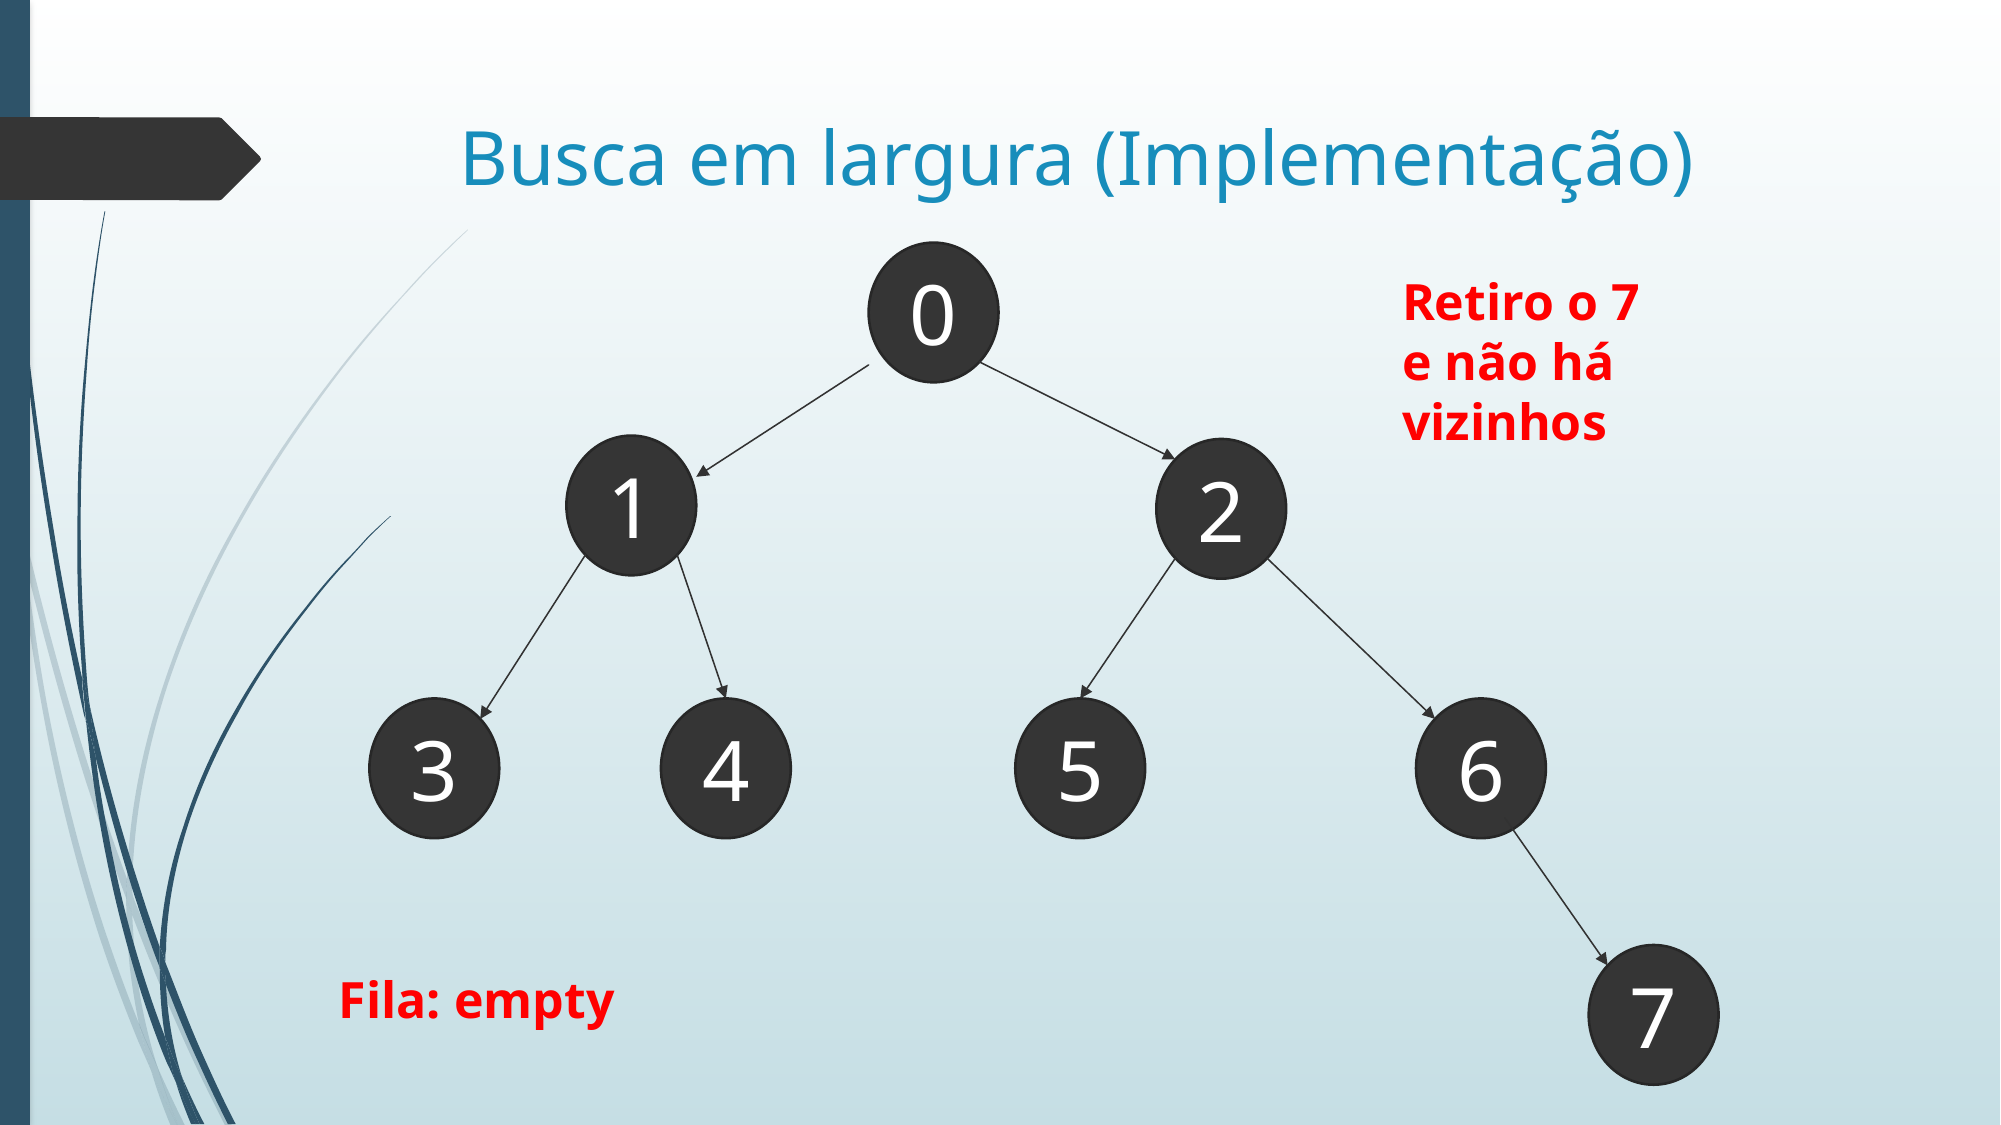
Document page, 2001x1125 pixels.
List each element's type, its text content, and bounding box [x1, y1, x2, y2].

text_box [695, 364, 869, 478]
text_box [979, 361, 1176, 460]
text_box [1079, 557, 1176, 699]
text_box 0 [867, 241, 1000, 384]
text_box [479, 554, 586, 720]
text_box 2 [1155, 437, 1288, 580]
text_box 5 [1013, 697, 1147, 840]
text_box Retiro o 7 e não há vizinhos [1387, 263, 1655, 459]
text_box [676, 554, 727, 699]
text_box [1504, 817, 1608, 966]
text_box 3 [368, 697, 501, 840]
text_box 6 [1414, 697, 1548, 840]
text_box Fila: empty [323, 961, 630, 1037]
text_box 4 [659, 697, 793, 840]
title Busca em largura (Implementação) [425, 102, 1888, 313]
text_box 1 [565, 434, 698, 577]
text_box 7 [1587, 943, 1720, 1087]
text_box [1266, 557, 1436, 720]
